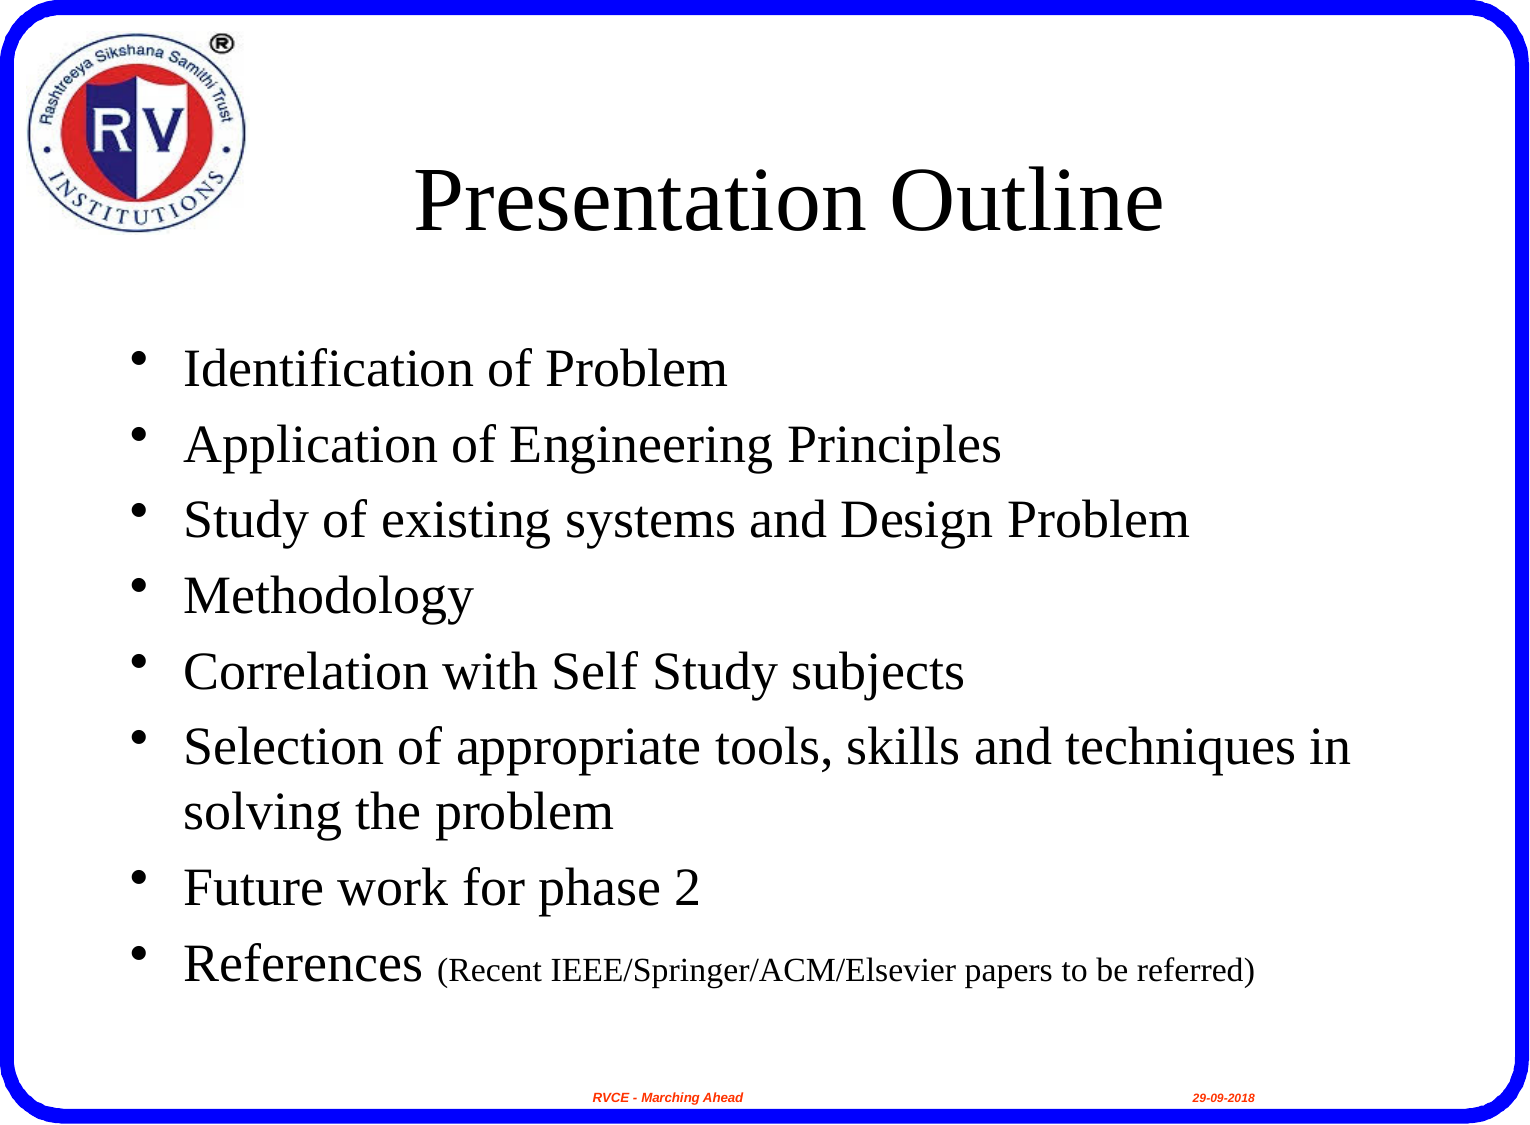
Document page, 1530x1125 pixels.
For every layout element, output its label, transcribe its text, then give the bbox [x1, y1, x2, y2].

picture [26, 31, 250, 235]
title Presentation Outline [202, 99, 1378, 288]
list Identification of Problem Application of Engineering Principles Study of existing systems and Design Problem Methodology Correlation with Self Study subjects Selection of appropriate tools, skills and techniques in solving the problem Future work for phase 2 References (Recent IEEE/Springer/ACM/Elsevier papers to be referred) [114, 324, 1416, 1001]
